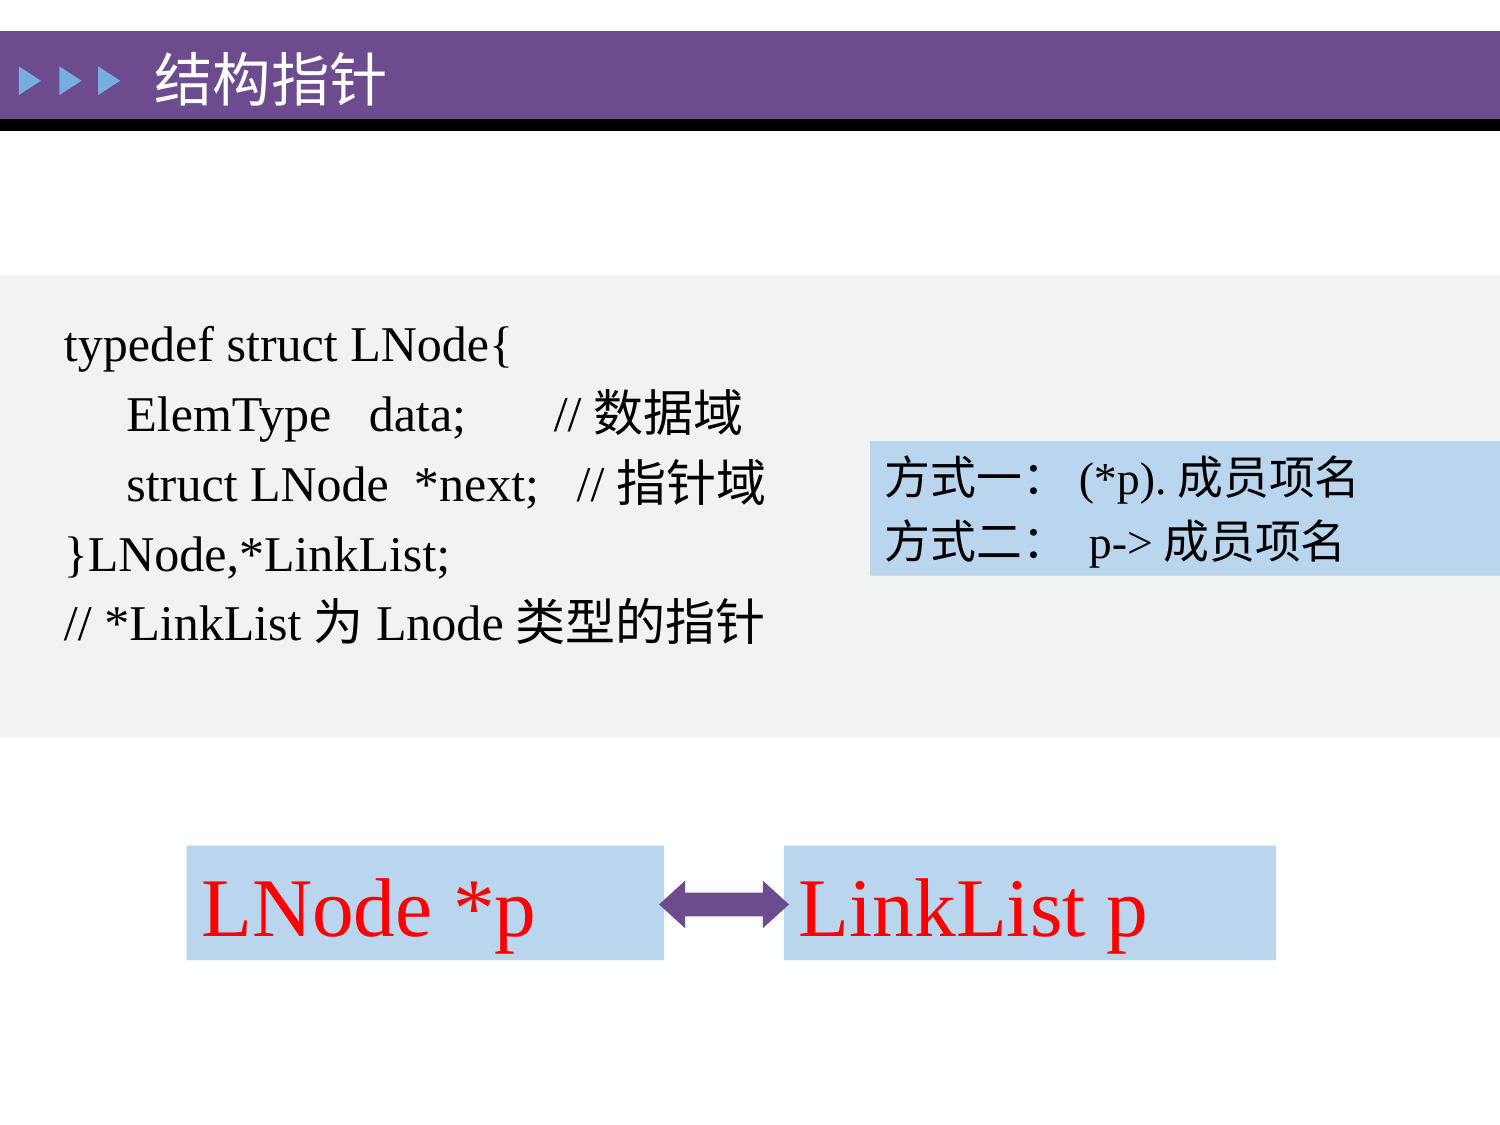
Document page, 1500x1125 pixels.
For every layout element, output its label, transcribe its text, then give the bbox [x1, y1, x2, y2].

text_box 结构指针 [139, 30, 644, 125]
text_box [0, 274, 1500, 738]
text_box typedef struct LNode{ ElemType data; //数据域 struct LNode *next; //指针域 }LNode,*LinkList; // *LinkList为Lnode类型的指针 [49, 303, 808, 709]
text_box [233, 845, 1222, 962]
text_box 方式一：(*p).成员项名 方式二： p->成员项名 [870, 441, 1500, 576]
